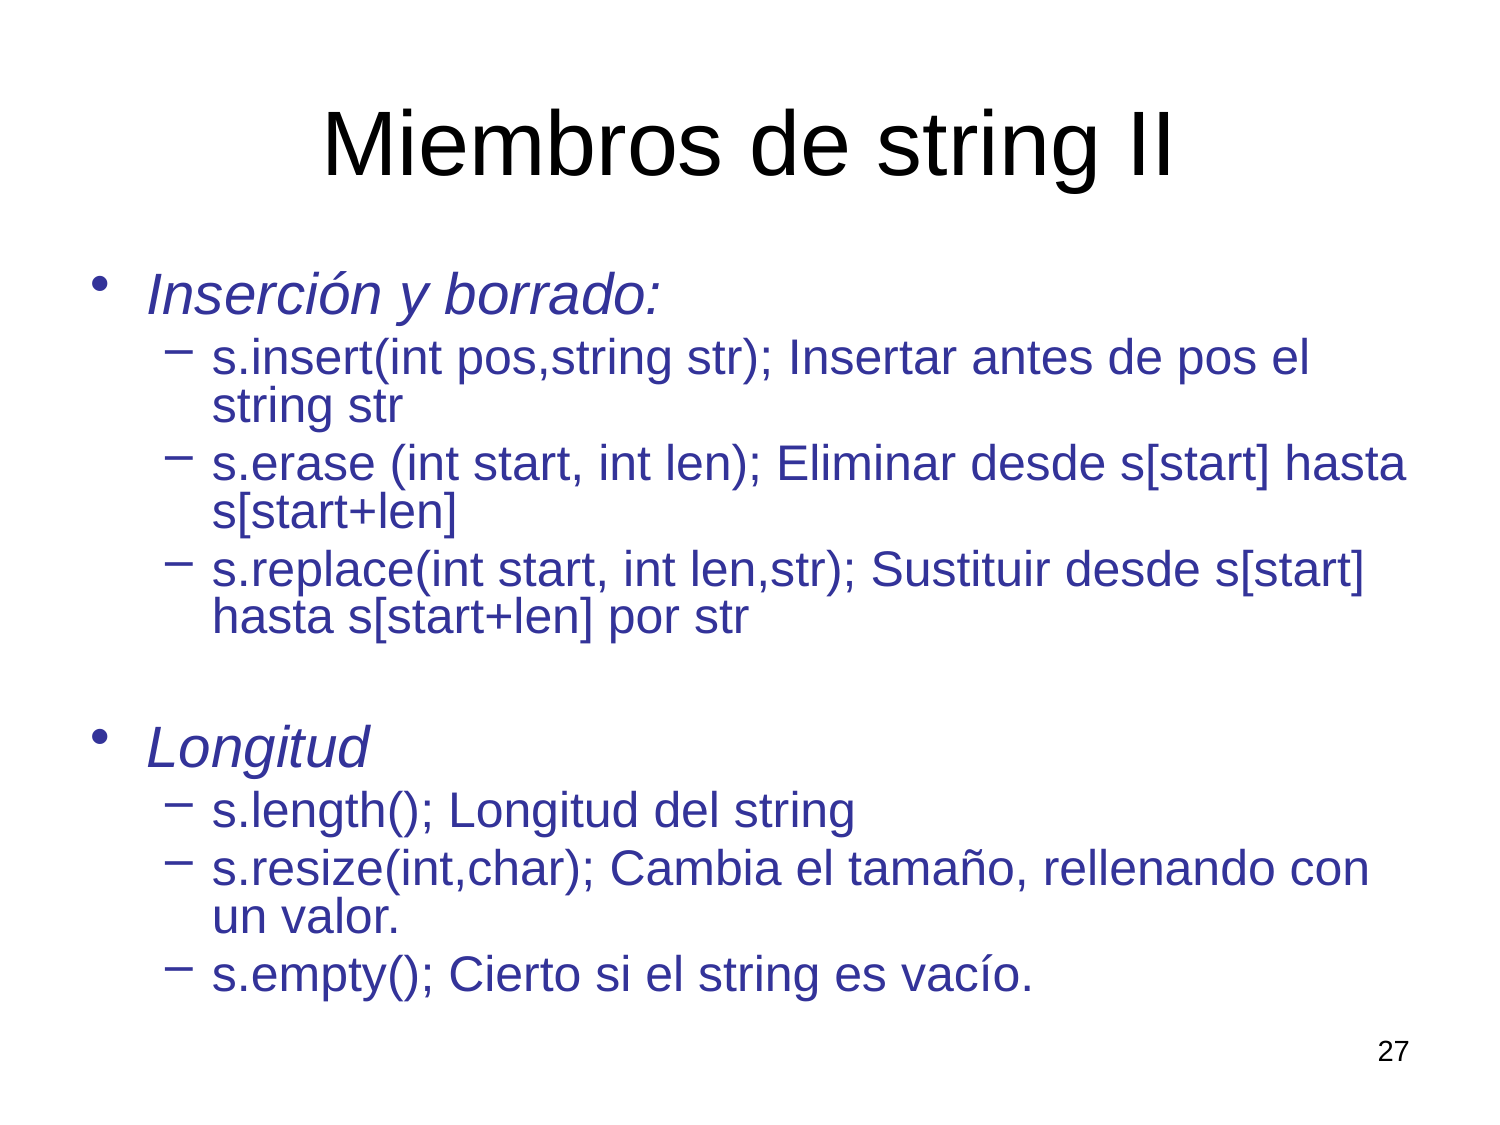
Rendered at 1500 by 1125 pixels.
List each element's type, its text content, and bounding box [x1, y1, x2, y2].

title Miembros de string II [74, 44, 1426, 233]
list Inserción y borrado: s.insert(int pos,string str); Insertar antes de pos el string str s.erase (int start, int len); Eliminar desde s[start] hasta s[start+len] s.replace(int start, int len,str); Sustituir desde s[start] hasta s[start+len] por str Longitud s.length(); Longitud del string s.resize(int,char); Cambia el tamaño, rellenando con un valor. s.empty(); Cierto si el string es vacío. [74, 262, 1426, 1101]
